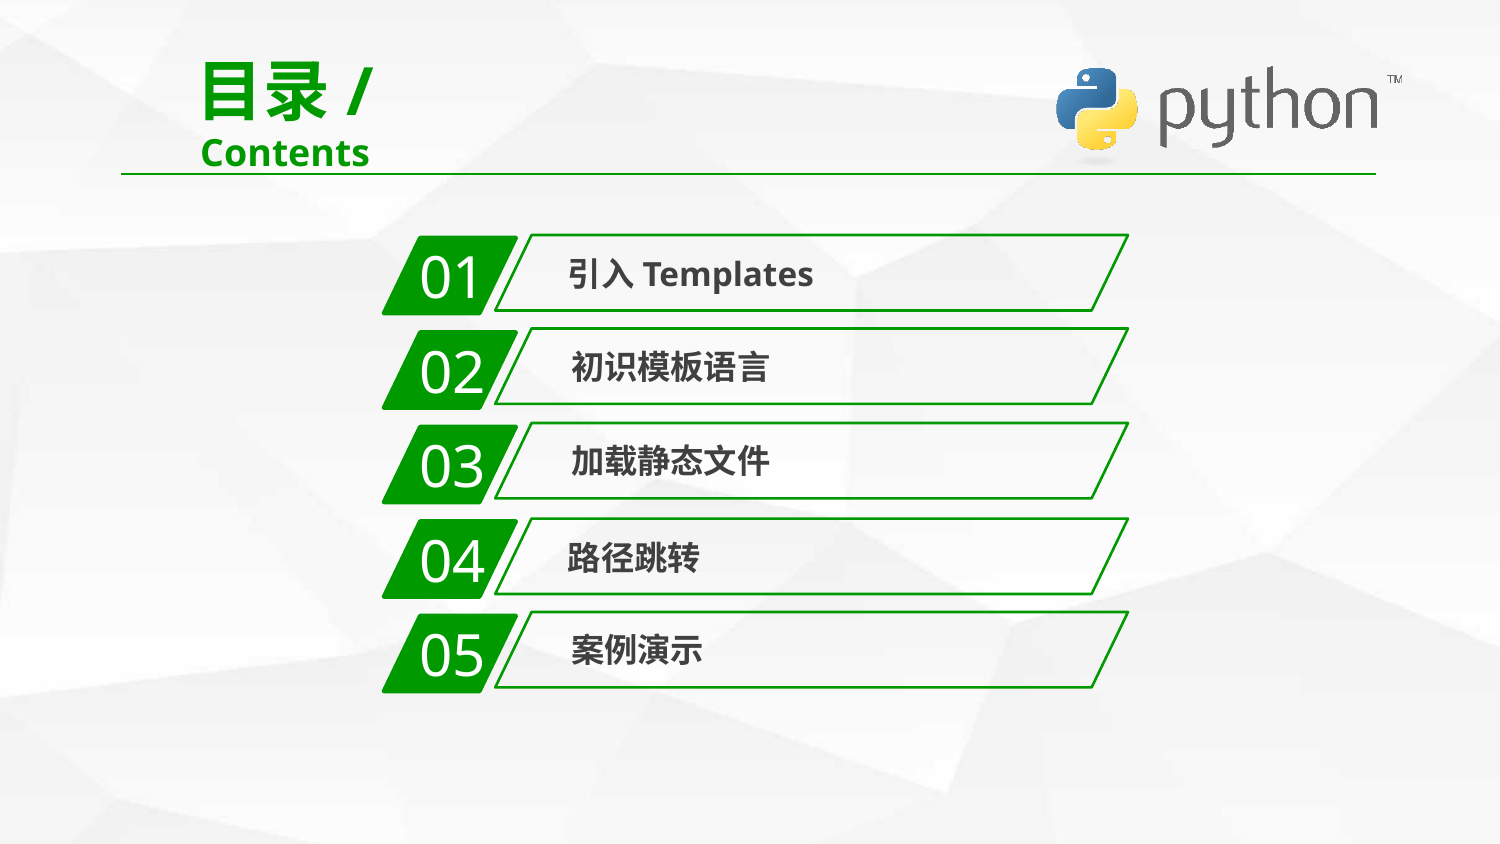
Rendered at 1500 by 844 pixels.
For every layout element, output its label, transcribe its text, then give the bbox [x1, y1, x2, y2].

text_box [494, 422, 1129, 499]
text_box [494, 611, 1129, 688]
picture [0, 0, 1500, 844]
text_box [383, 327, 531, 414]
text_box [494, 328, 1129, 405]
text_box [494, 518, 1129, 595]
text_box 目录/Contents [100, 70, 471, 152]
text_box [383, 232, 531, 314]
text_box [383, 610, 531, 697]
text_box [383, 421, 531, 508]
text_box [383, 516, 496, 603]
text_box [494, 234, 1129, 311]
